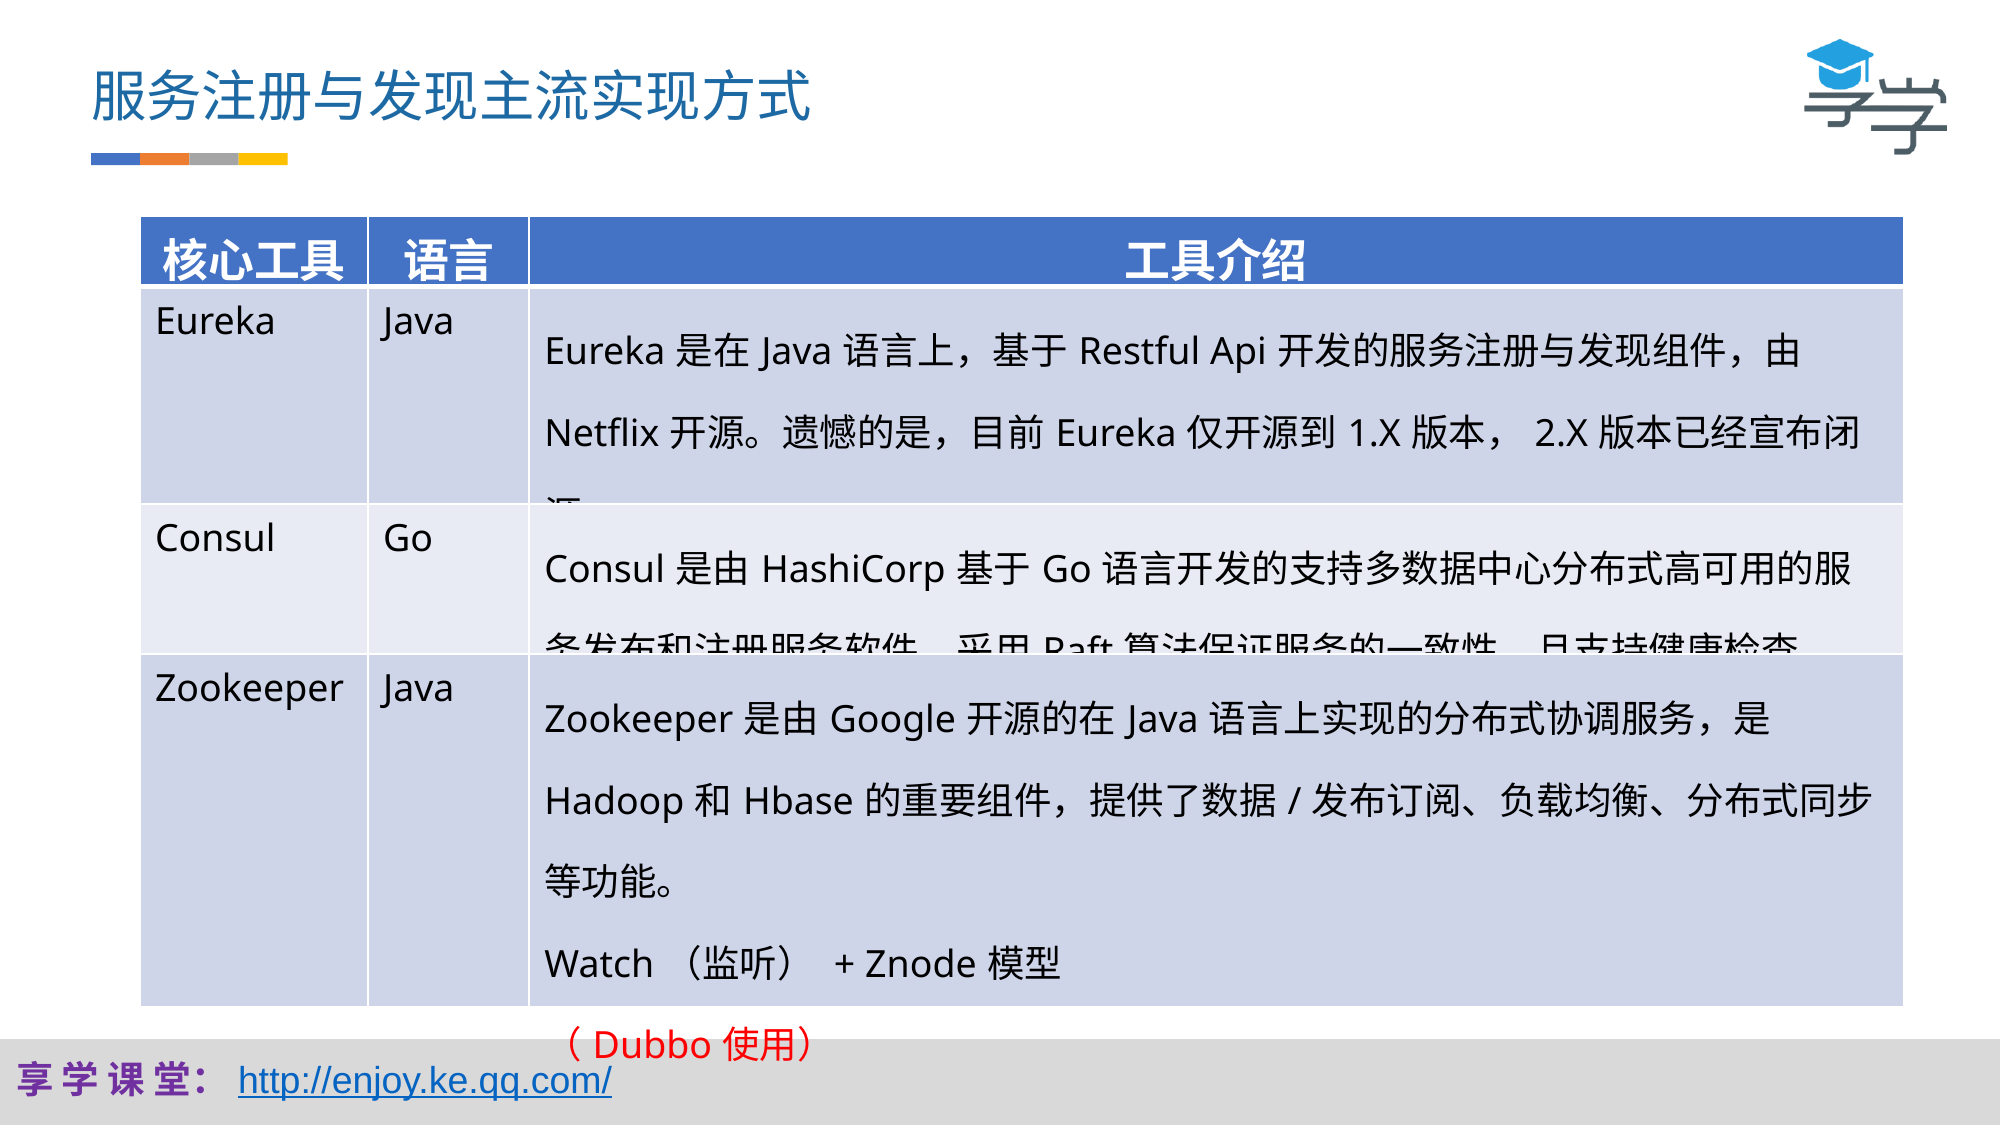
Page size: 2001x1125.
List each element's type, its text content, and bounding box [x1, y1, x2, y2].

table_header 工具介绍 [530, 217, 1903, 284]
table_cell Go [369, 505, 528, 653]
table_cell Java [369, 289, 528, 503]
table_header 核心工具 [141, 217, 367, 284]
table_cell Zookeeper是由Google开源的在Java语言上实现的分布式协调服务，是Hadoop和Hbase的重要组件，提供了数据/发布订阅、负载均衡、分布式同步等功能。 Watch（监听） + Znode模型 （Dubbo使用） [530, 655, 1903, 1006]
table_cell Zookeeper [141, 655, 367, 1006]
table_cell Eureka是在Java语言上，基于Restful Api开发的服务注册与发现组件，由Netflix开源。遗憾的是，目前Eureka仅开源到1.X版本，2.X版本已经宣布闭源。 （SpringCloud使用） [530, 289, 1903, 503]
table_header 语言 [369, 217, 528, 284]
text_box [90, 152, 288, 166]
table_cell Java [369, 655, 528, 1006]
table_cell Consul [141, 505, 367, 653]
text_box 服务注册与发现主流实现方式 [91, 60, 1141, 128]
table_cell Eureka [141, 289, 367, 503]
table_cell Consul是由HashiCorp基于Go语言开发的支持多数据中心分布式高可用的服务发布和注册服务软件，采用Raft算法保证服务的一致性，且支持健康检查。 [530, 505, 1903, 653]
picture [1799, 20, 1952, 173]
